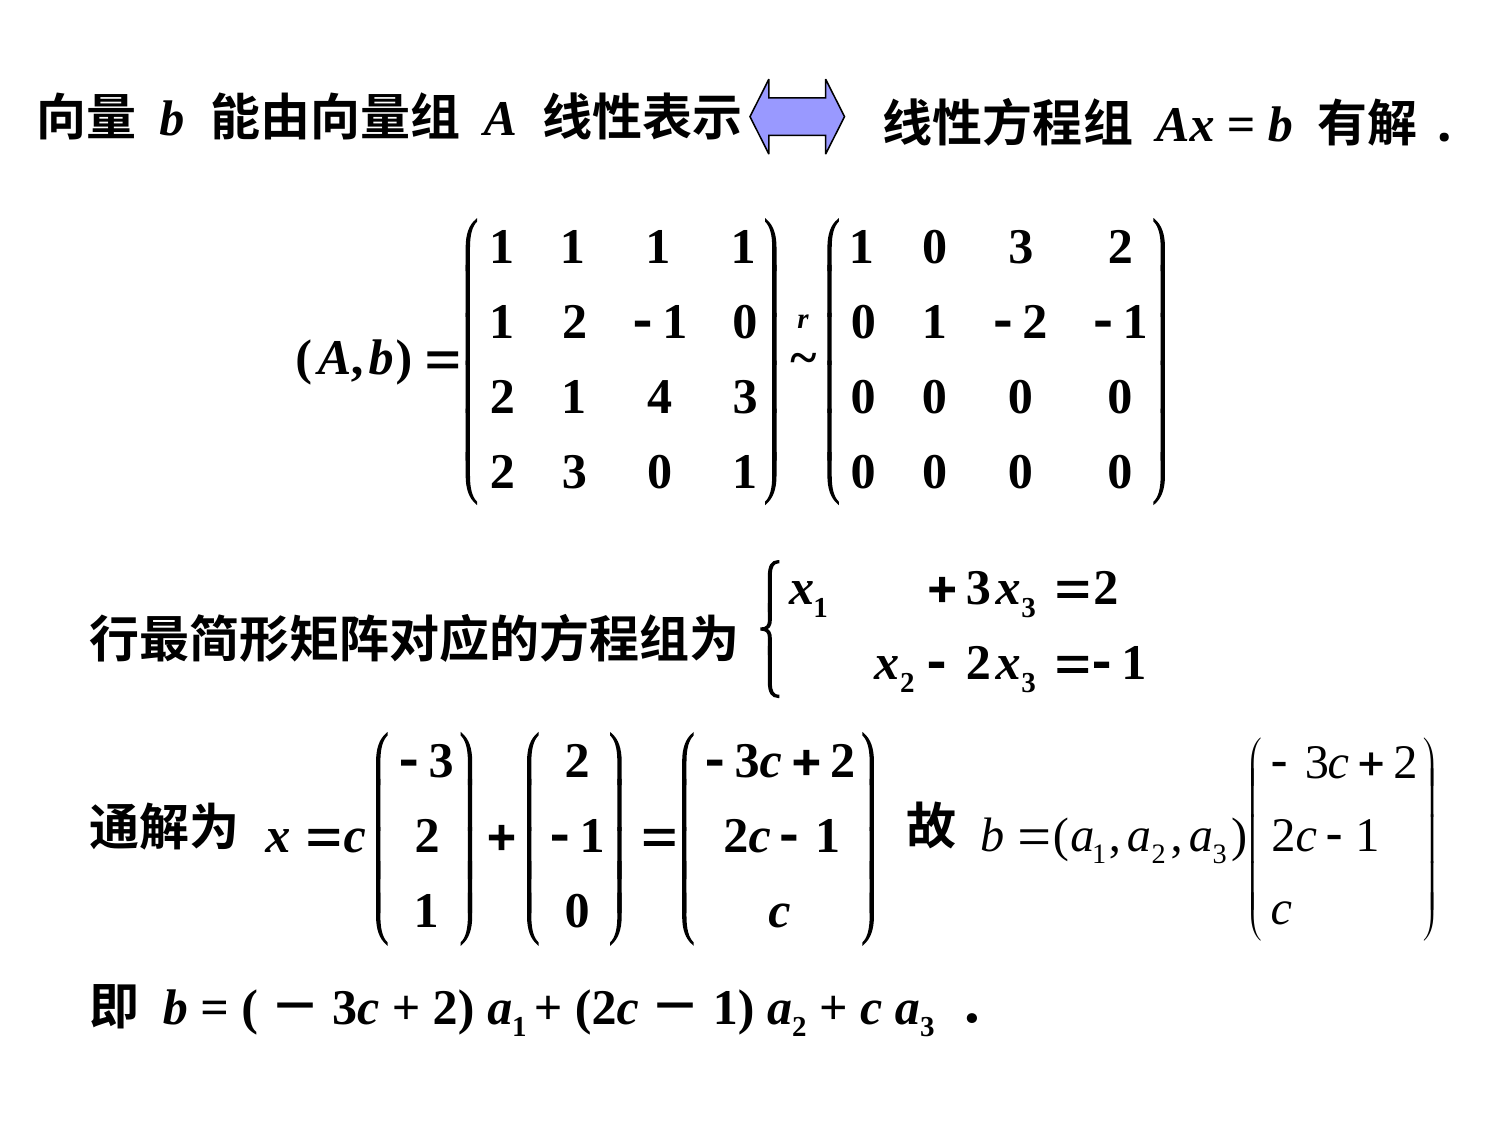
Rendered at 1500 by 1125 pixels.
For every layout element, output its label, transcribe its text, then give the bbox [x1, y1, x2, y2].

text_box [974, 725, 1448, 953]
text_box 行最简形矩阵对应的方程组为 通解为 即 b = (－3c + 2) a1 + (2c－1) a2 + c a3 ． [74, 582, 1425, 1050]
text_box 故 [894, 786, 969, 862]
text_box 线性方程组 Ax = b 有解. [868, 83, 1500, 161]
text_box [288, 207, 1180, 513]
text_box [750, 79, 845, 155]
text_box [253, 722, 890, 953]
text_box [749, 550, 1152, 710]
text_box 向量 b 能由向量组 A 线性表示 [21, 78, 758, 154]
